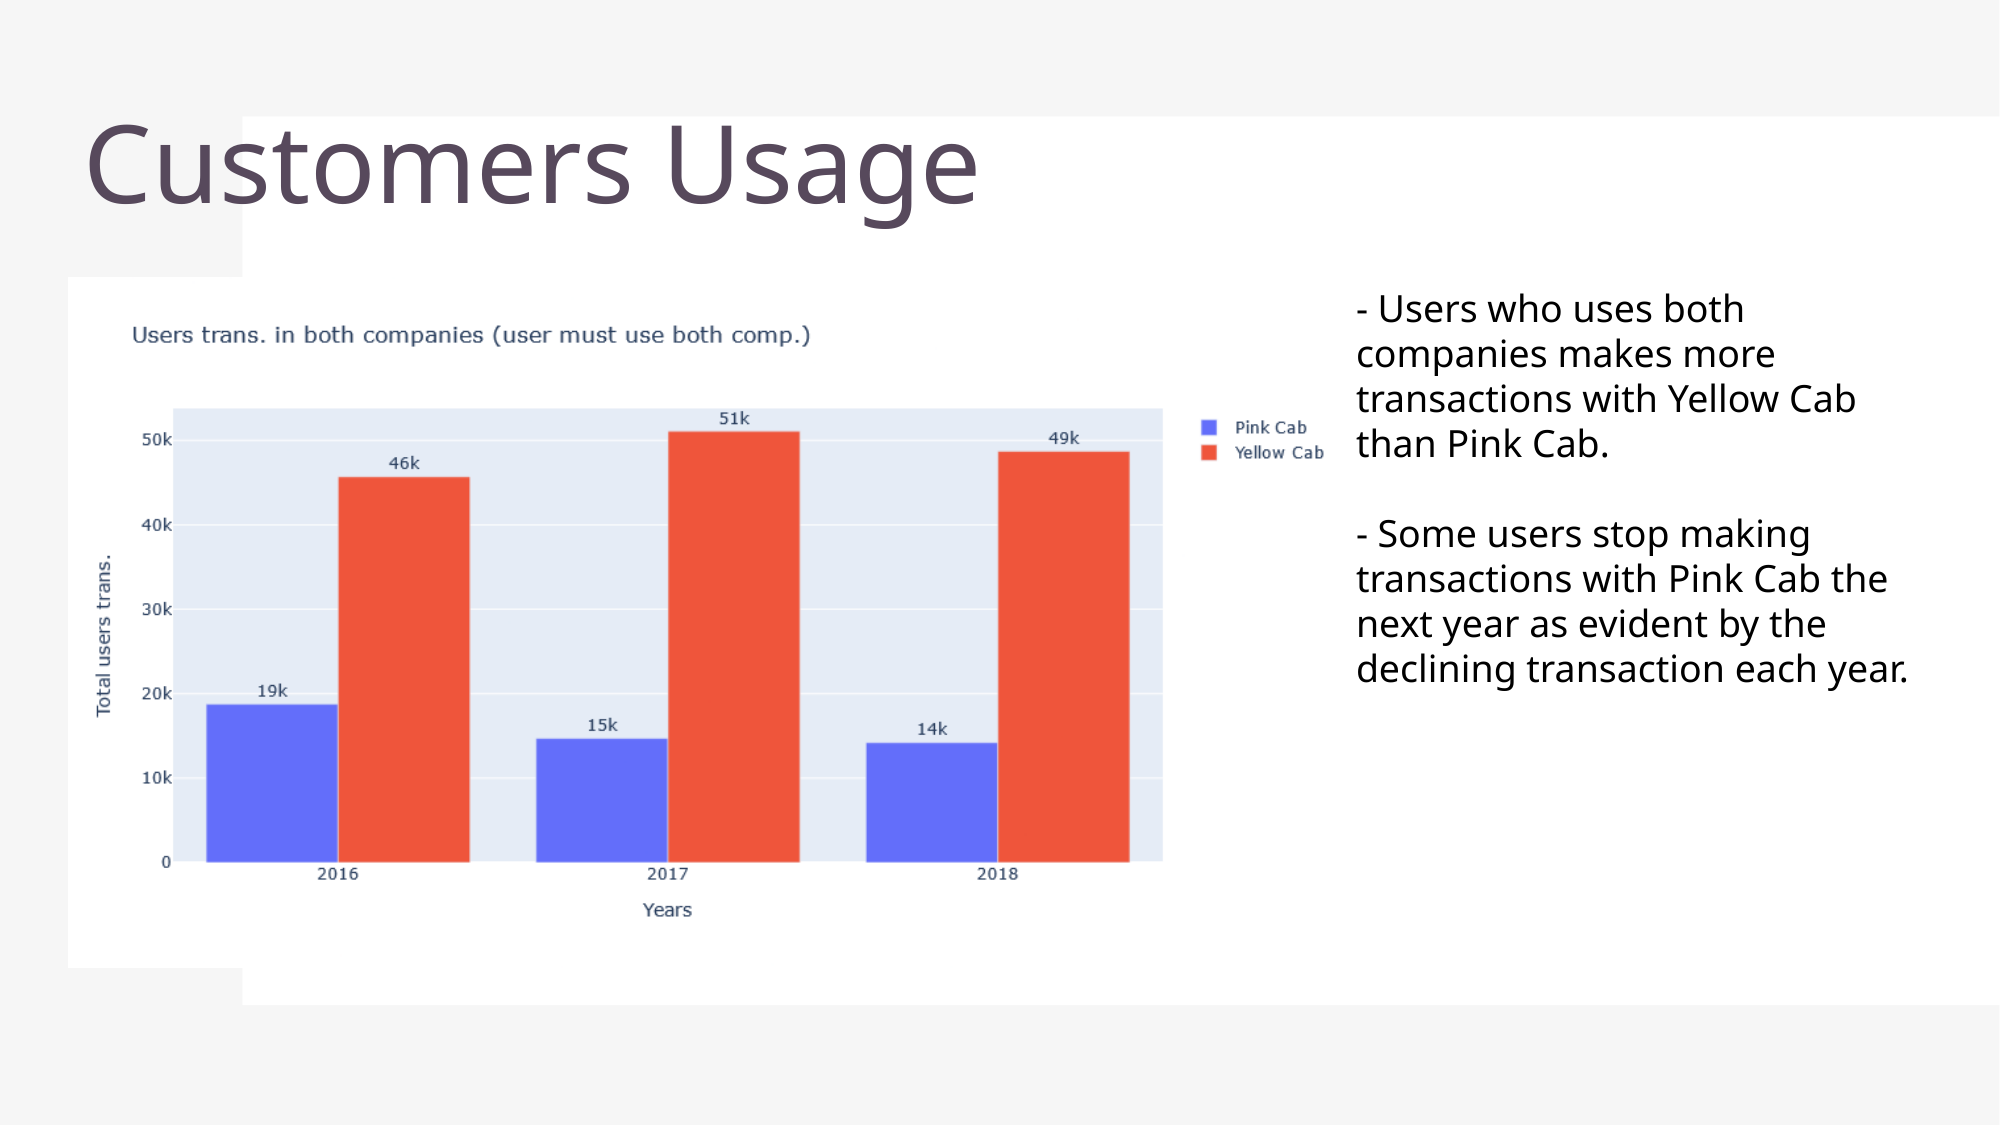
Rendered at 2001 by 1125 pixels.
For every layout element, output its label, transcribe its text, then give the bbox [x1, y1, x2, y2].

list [68, 277, 1342, 968]
text_box - Users who uses both companies makes more transactions with Yellow Cab than Pink Cab. - Some users stop making transactions with Pink Cab the next year as evident by the declining transaction each year. [1342, 277, 1931, 697]
title Customers Usage [68, 59, 1799, 277]
